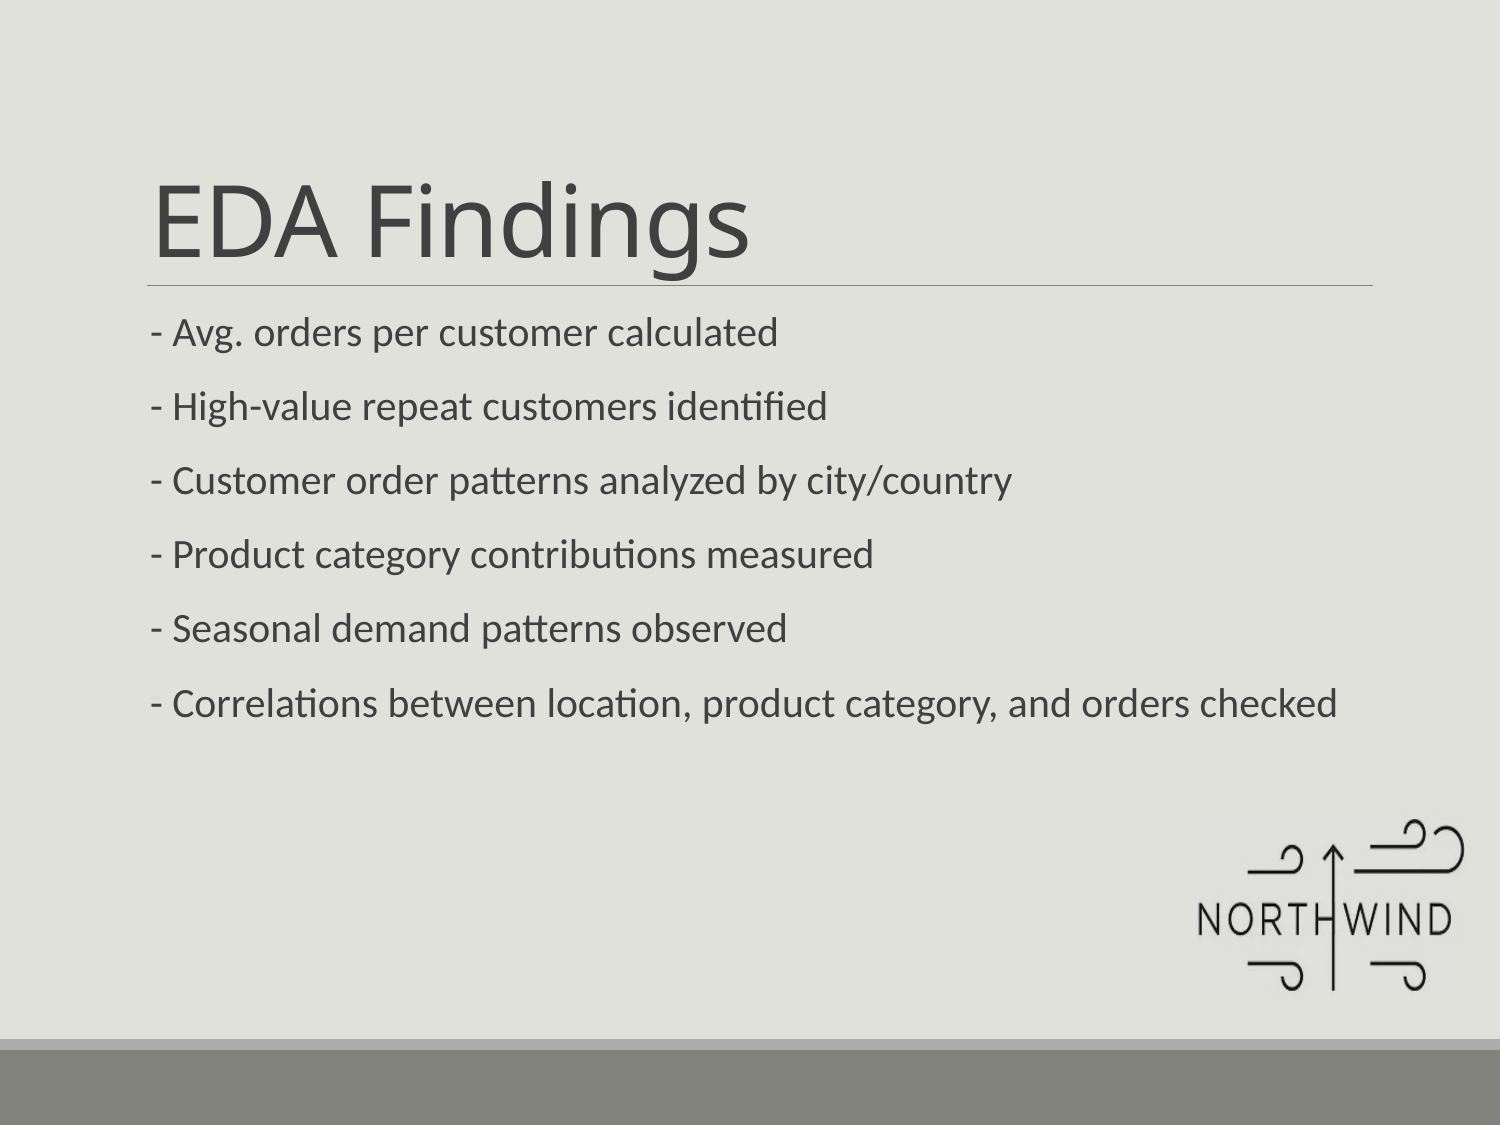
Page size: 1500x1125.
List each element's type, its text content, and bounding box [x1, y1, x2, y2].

list - Avg. orders per customer calculated - High-value repeat customers identified - Customer order patterns analyzed by city/country - Product category contributions measured - Seasonal demand patterns observed - Correlations between location, product category, and orders checked [135, 302, 1373, 963]
title EDA Findings [135, 47, 1373, 285]
picture [1191, 807, 1467, 1002]
